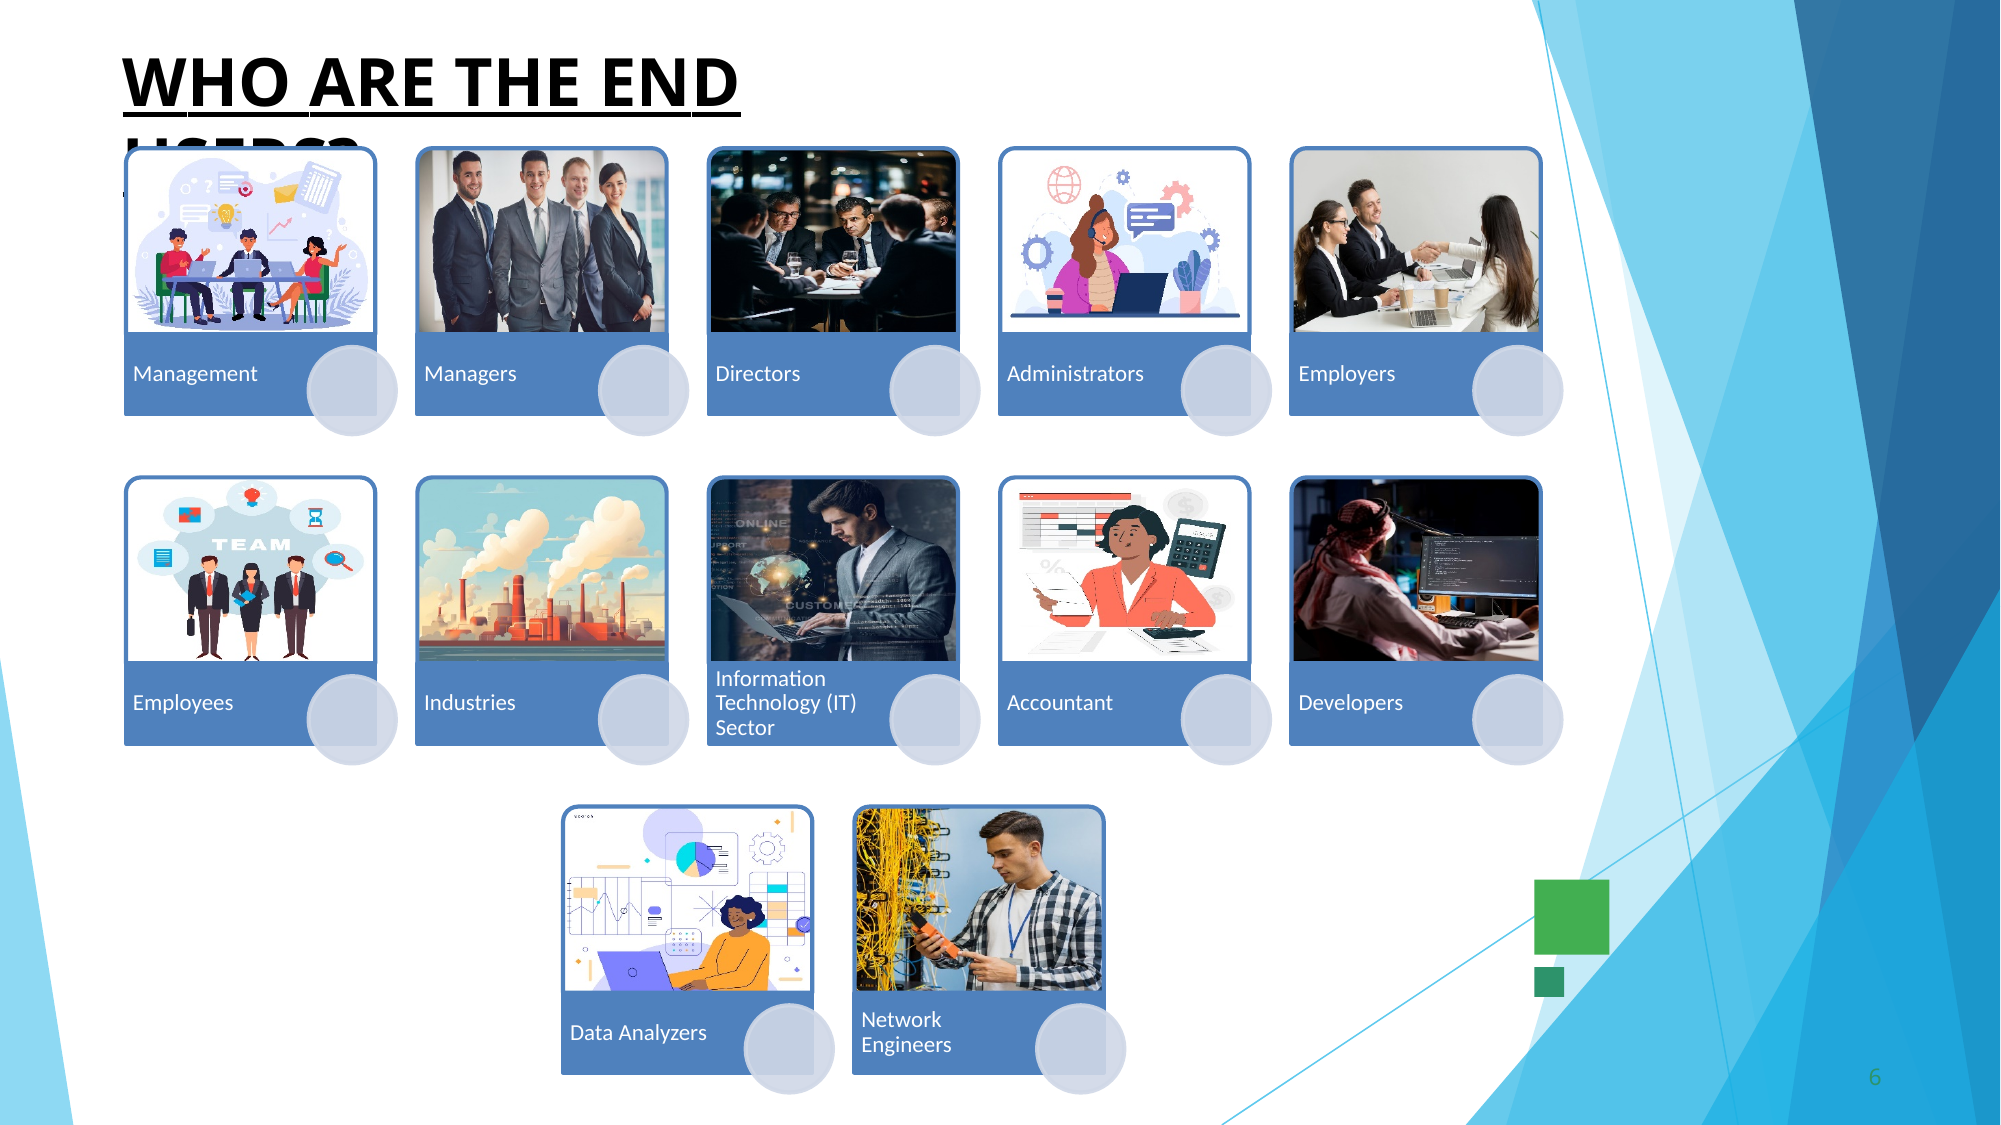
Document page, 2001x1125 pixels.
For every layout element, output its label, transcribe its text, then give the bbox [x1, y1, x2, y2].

slide_number 6 [1862, 1061, 1888, 1125]
title WHO ARE THE END USERS? [120, 37, 944, 145]
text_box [49, 147, 1638, 1094]
